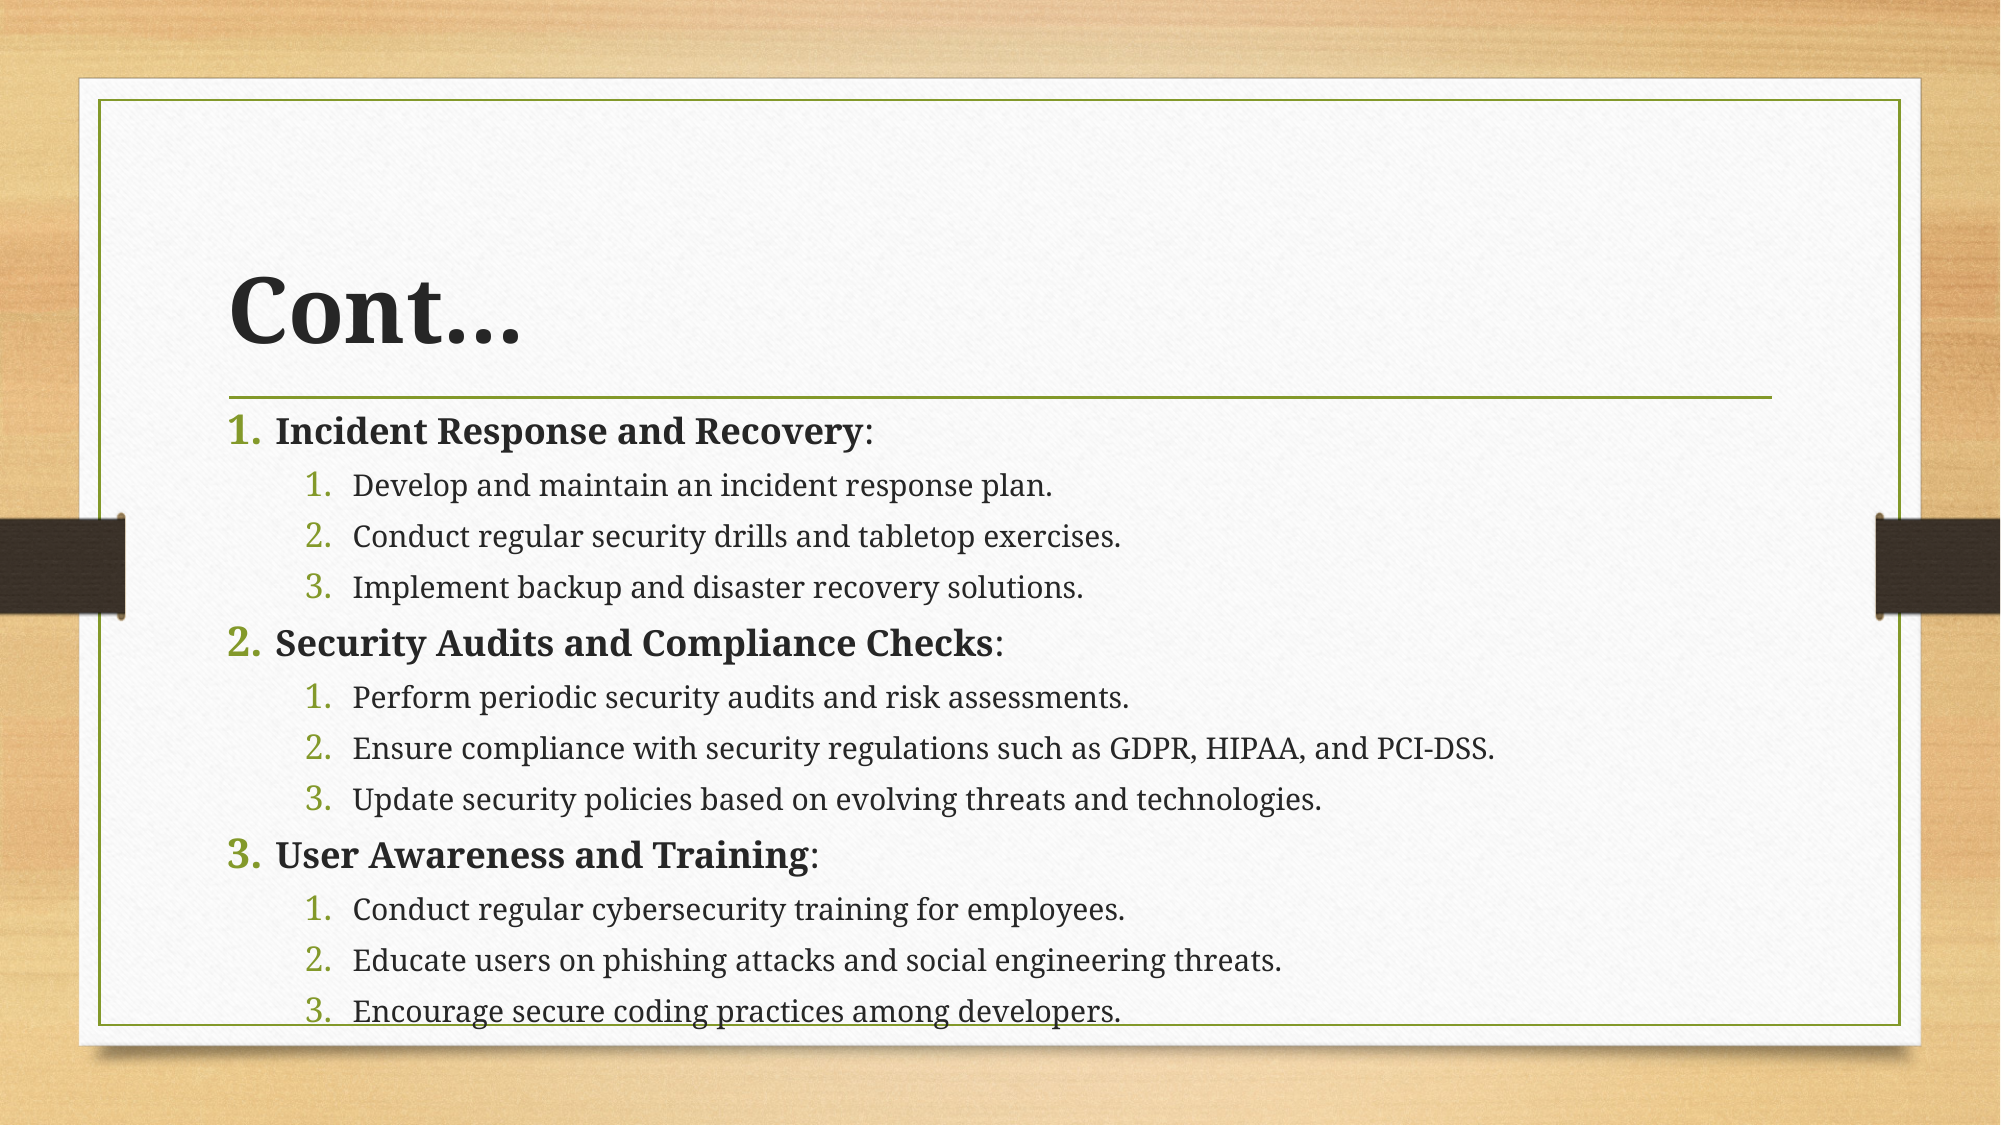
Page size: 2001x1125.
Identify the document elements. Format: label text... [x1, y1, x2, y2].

list Incident Response and Recovery: Develop and maintain an incident response plan. Conduct regular security drills and tabletop exercises. Implement backup and disaster recovery solutions. Security Audits and Compliance Checks: Perform periodic security audits and risk assessments. Ensure compliance with security regulations such as GDPR, HIPAA, and PCI-DSS. Update security policies based on evolving threats and technologies. User Awareness and Training: Conduct regular cybersecurity training for employees. Educate users on phishing attacks and social engineering threats. Encourage secure coding practices among developers. [212, 400, 1788, 1039]
picture [0, 0, 2001, 1125]
title Cont... [212, 239, 869, 375]
